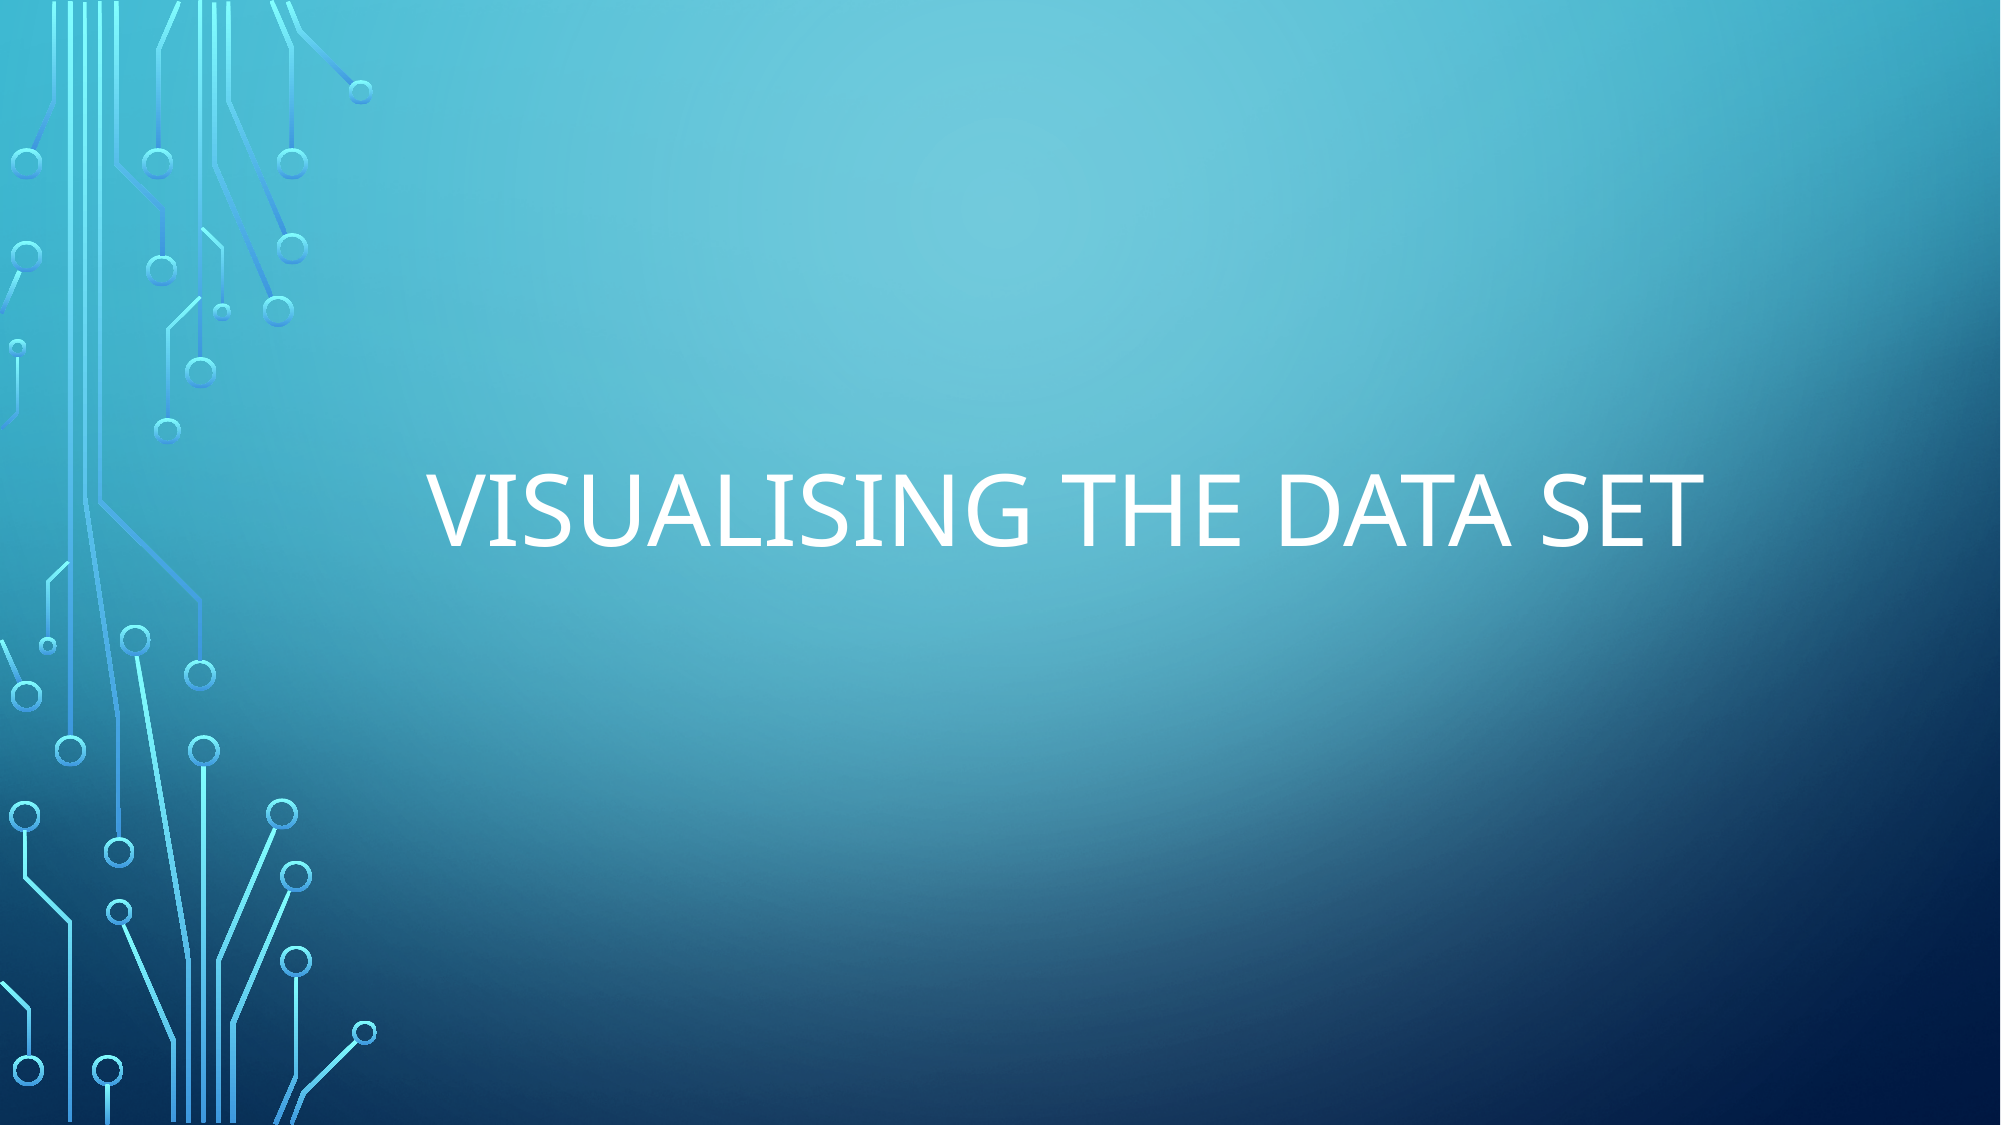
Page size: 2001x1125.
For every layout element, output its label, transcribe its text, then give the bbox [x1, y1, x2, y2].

title VISUALISING THE DATA SET [307, 184, 1750, 576]
